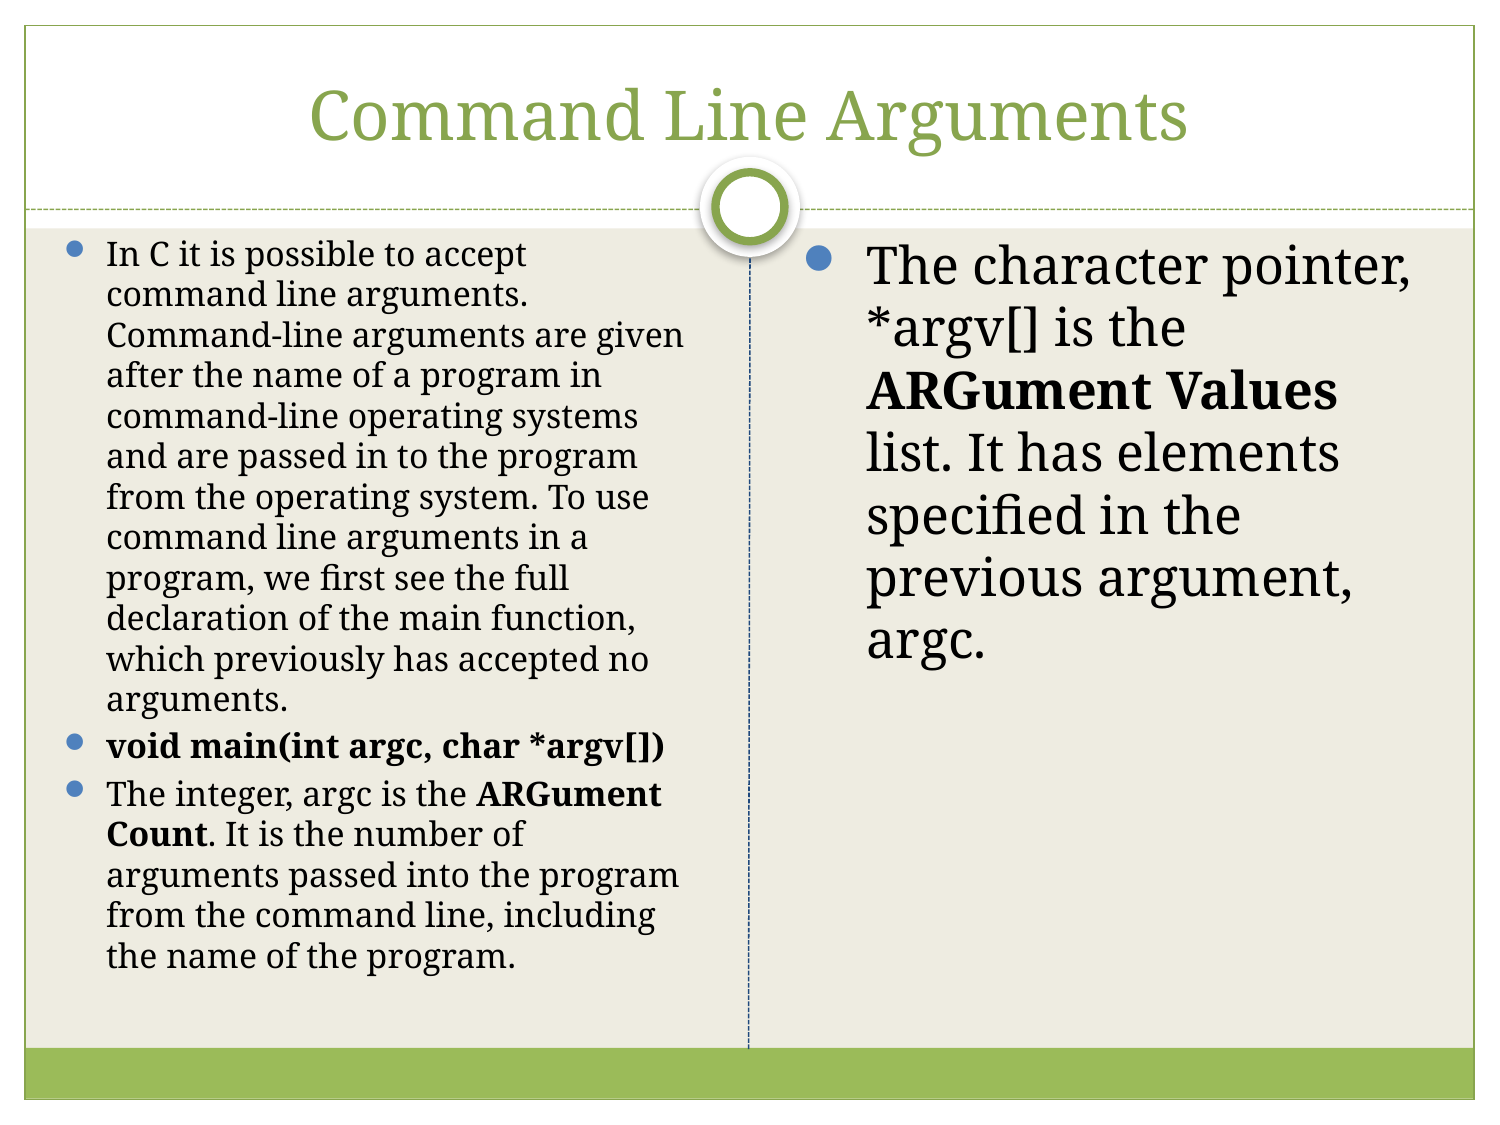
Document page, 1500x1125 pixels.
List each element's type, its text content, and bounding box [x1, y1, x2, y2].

list In C it is possible to accept command line arguments. Command-line arguments are given after the name of a program in command-line operating systems and are passed in to the program from the operating system. To use command line arguments in a program, we first see the full declaration of the main function, which previously has accepted no arguments. void main(int argc, char *argv[]) The integer, argc is the ARGument Count. It is the number of arguments passed into the program from the command line, including the name of the program. [49, 224, 712, 993]
list The character pointer, *argv[] is the ARGument Values list. It has elements specified in the previous argument, argc. [787, 224, 1450, 993]
title Command Line Arguments [49, 37, 1450, 162]
